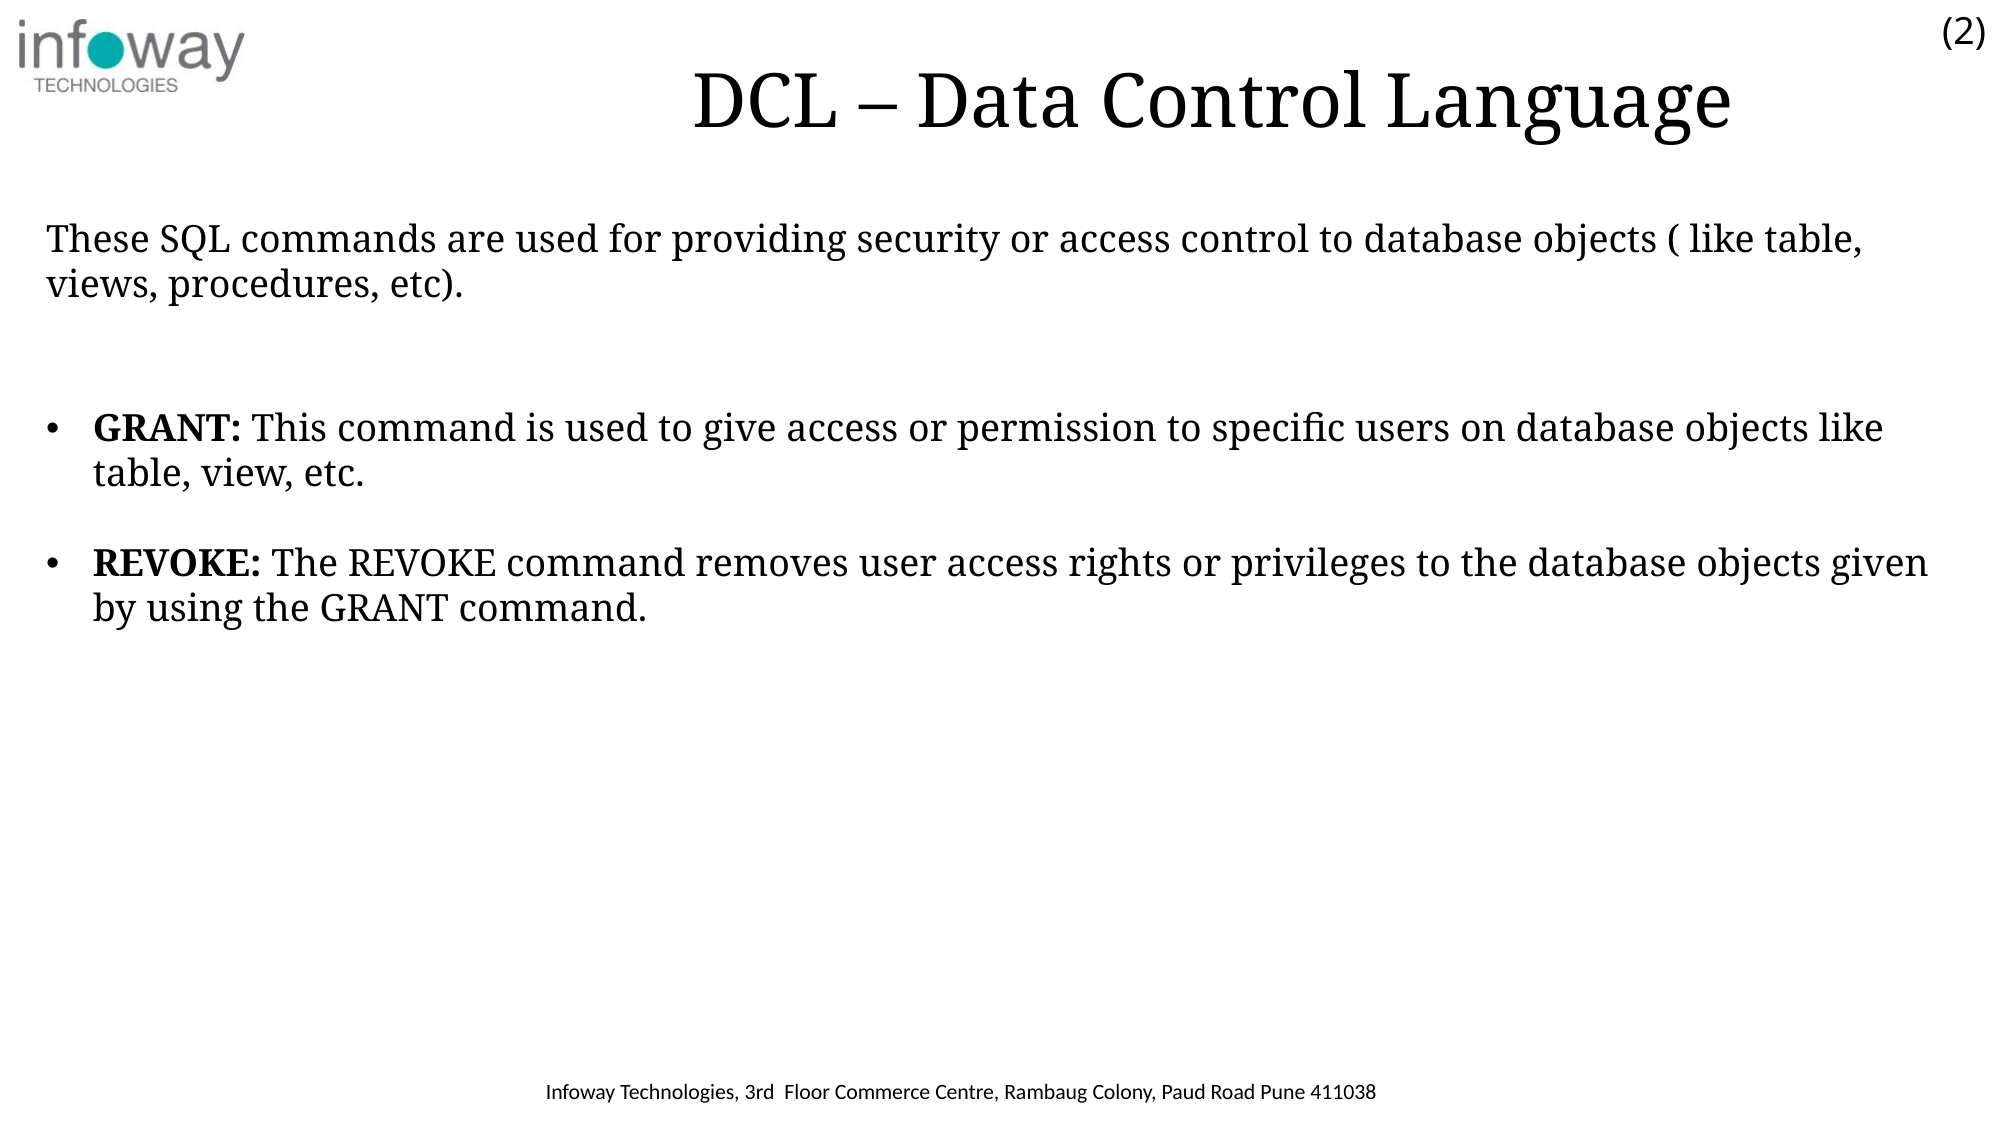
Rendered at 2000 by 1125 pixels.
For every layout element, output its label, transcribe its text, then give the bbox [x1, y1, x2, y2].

text_box GRANT: This command is used to give access or permission to specific users on database objects like table, view, etc. REVOKE: The REVOKE command removes user access rights or privileges to the database objects given by using the GRANT command. [31, 397, 1957, 637]
text_box These SQL commands are used for providing security or access control to database objects ( like table, views, procedures, etc). [31, 208, 1957, 313]
text_box (2) [1927, 0, 2000, 60]
text_box DCL – Data Control Language [249, 0, 1750, 150]
text_box Infoway Technologies, 3rd Floor Commerce Centre, Rambaug Colony, Paud Road Pune 411038 [531, 1070, 1417, 1125]
picture [19, 18, 245, 93]
